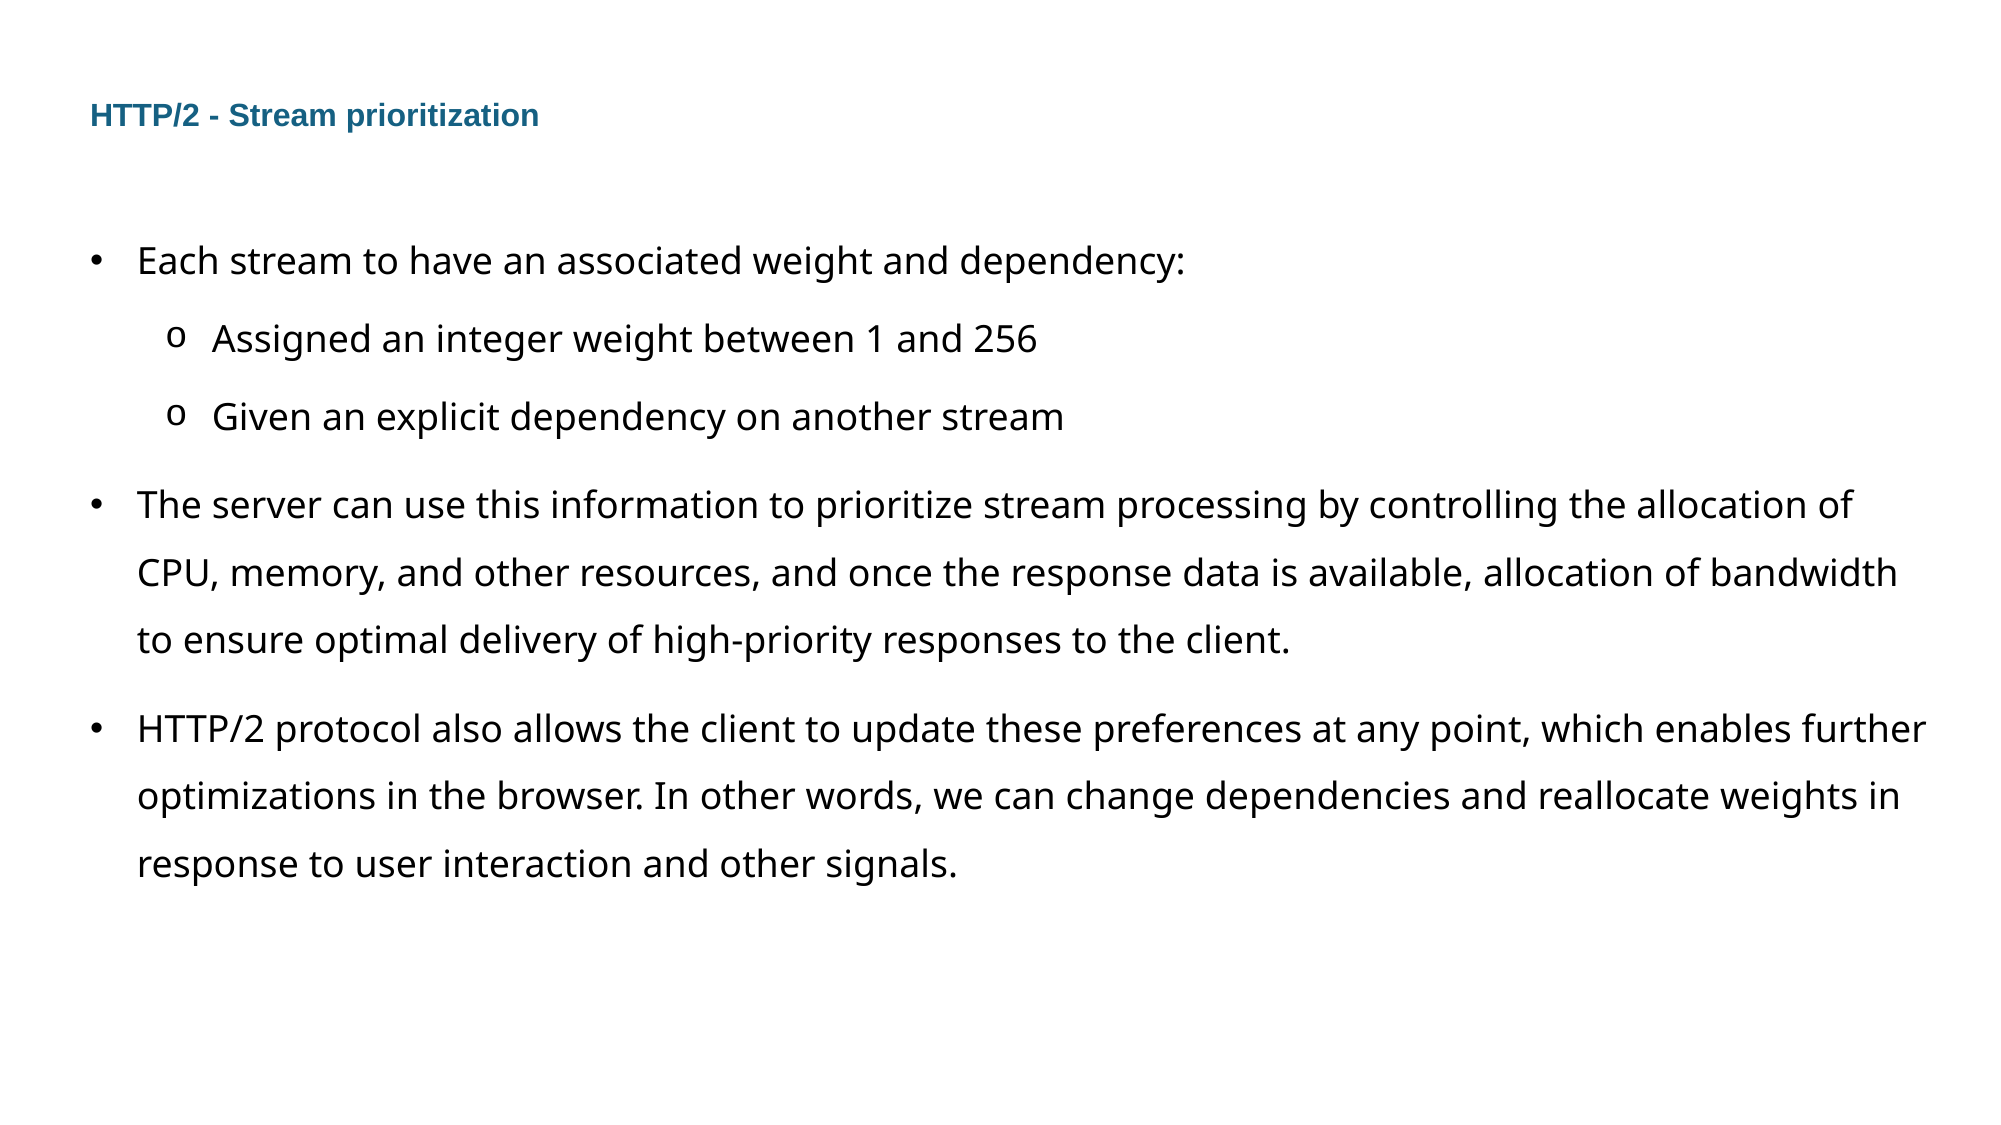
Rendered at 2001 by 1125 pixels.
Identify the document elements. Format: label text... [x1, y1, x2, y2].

title HTTP/2 - Stream prioritization [75, 91, 1650, 142]
list Each stream to have an associated weight and dependency: Assigned an integer weight between 1 and 256 Given an explicit dependency on another stream The server can use this information to prioritize stream processing by controlling the allocation of CPU, memory, and other resources, and once the response data is available, allocation of bandwidth to ensure optimal delivery of high-priority responses to the client. HTTP/2 protocol also allows the client to update these preferences at any point, which enables further optimizations in the browser. In other words, we can change dependencies and reallocate weights in response to user interaction and other signals. [75, 207, 1947, 1010]
